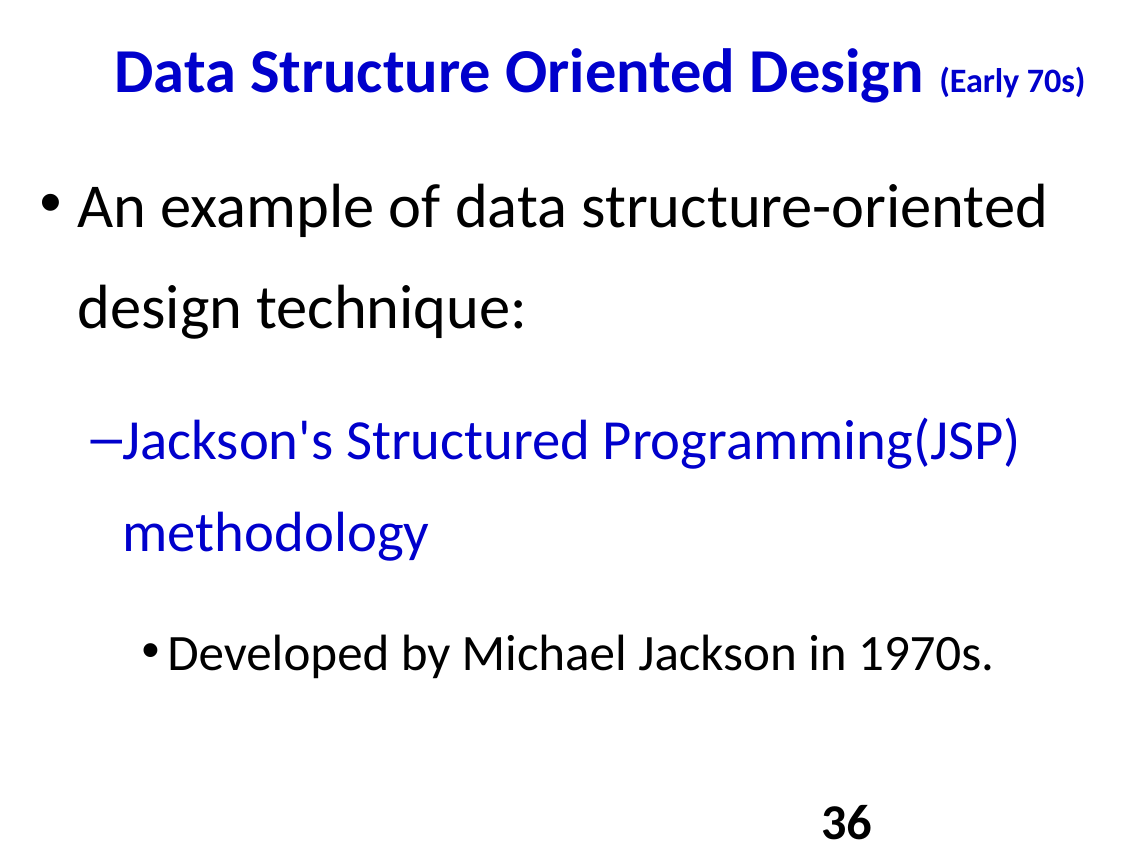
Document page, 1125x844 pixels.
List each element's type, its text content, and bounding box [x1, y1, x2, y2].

slide_number 36 [806, 782, 1069, 827]
list An example of data structure-oriented design technique: Jackson's Structured Programming(JSP) methodology Developed by Michael Jackson in 1970s. [37, 132, 1125, 693]
title Data Structure Oriented Design (Early 70s)‏ [0, 11, 1088, 131]
